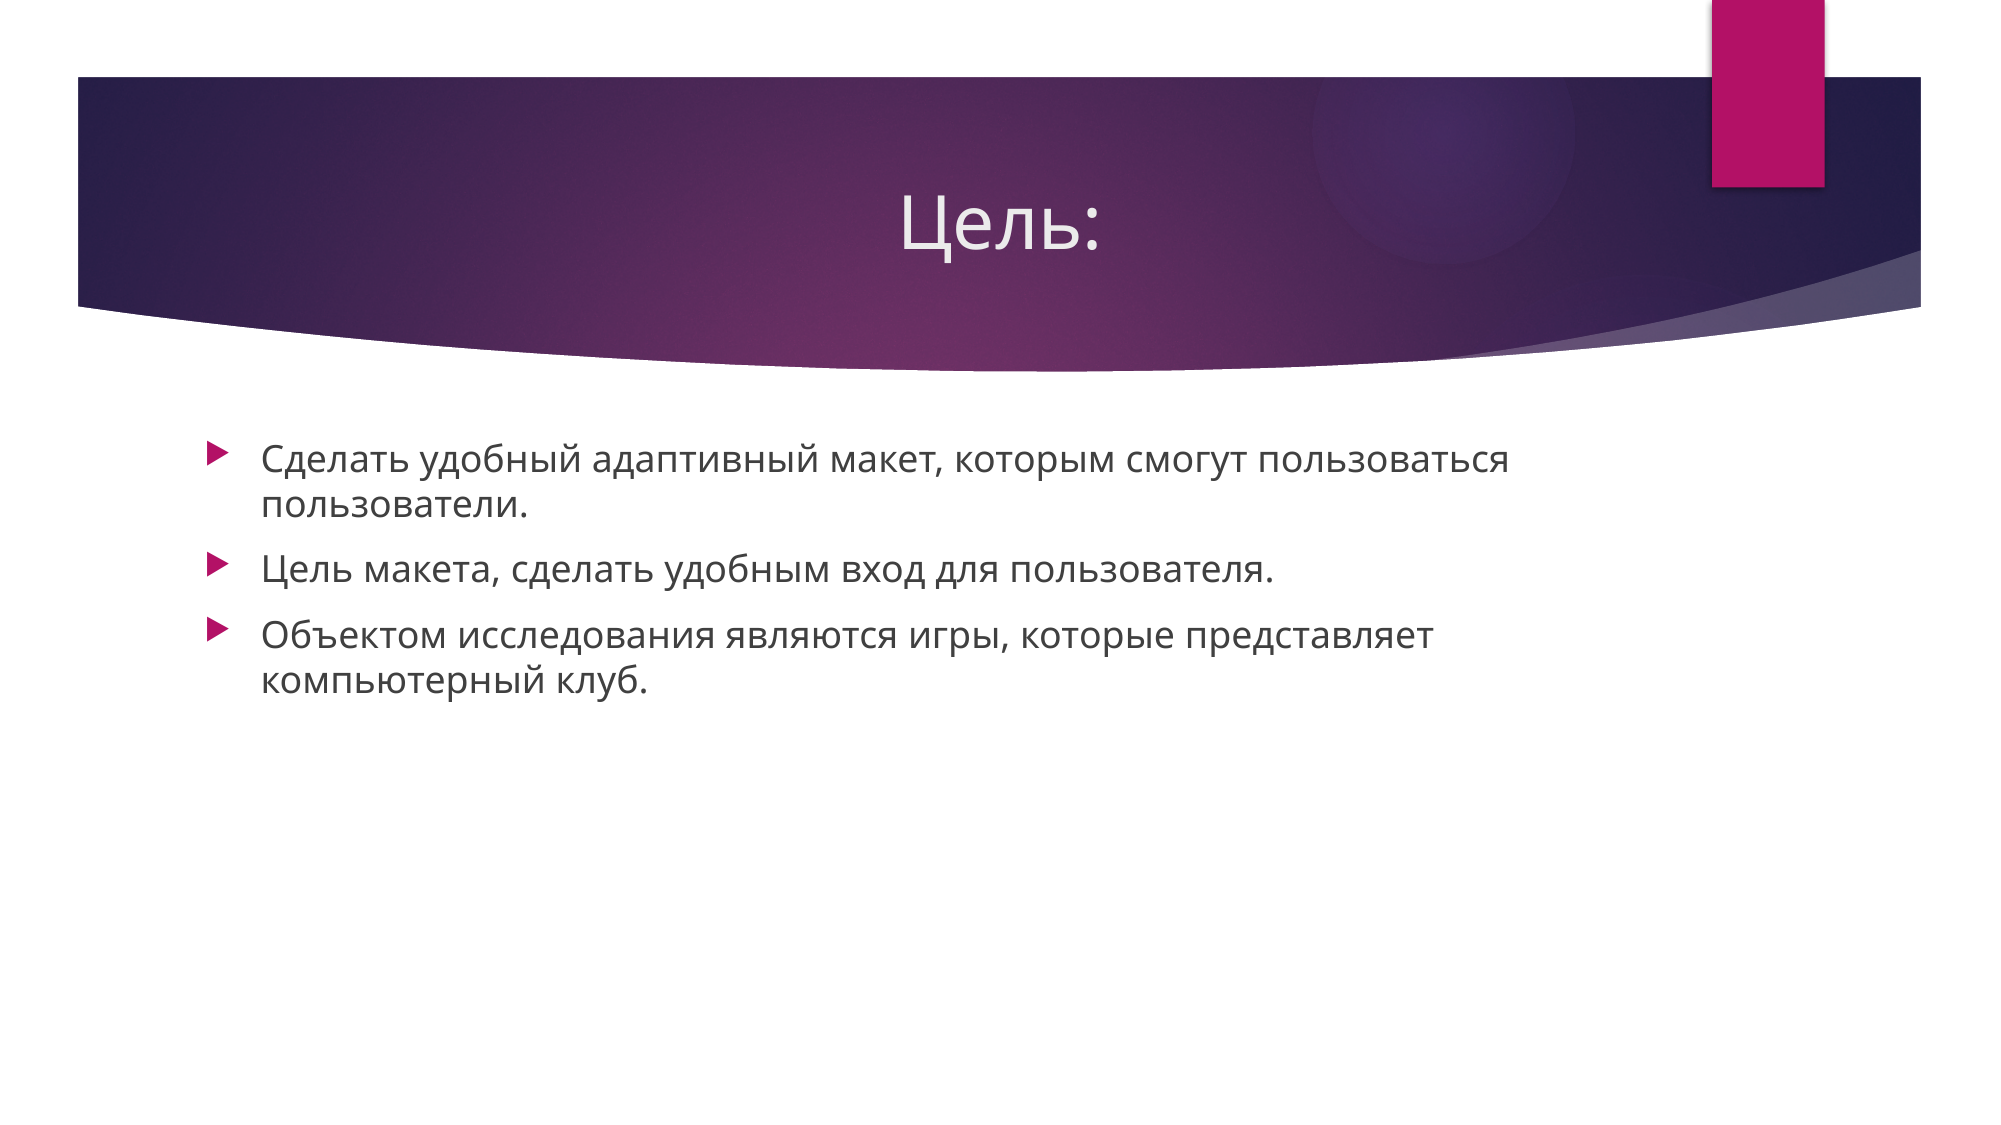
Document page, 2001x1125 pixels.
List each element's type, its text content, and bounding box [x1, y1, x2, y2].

title Цель: [281, 161, 1719, 278]
list Сделать удобный адаптивный макет, которым смогут пользоваться пользователи. Цель макета, сделать удобным вход для пользователя. Объектом исследования являются игры, которые представляет компьютерный клуб. [189, 427, 1638, 988]
